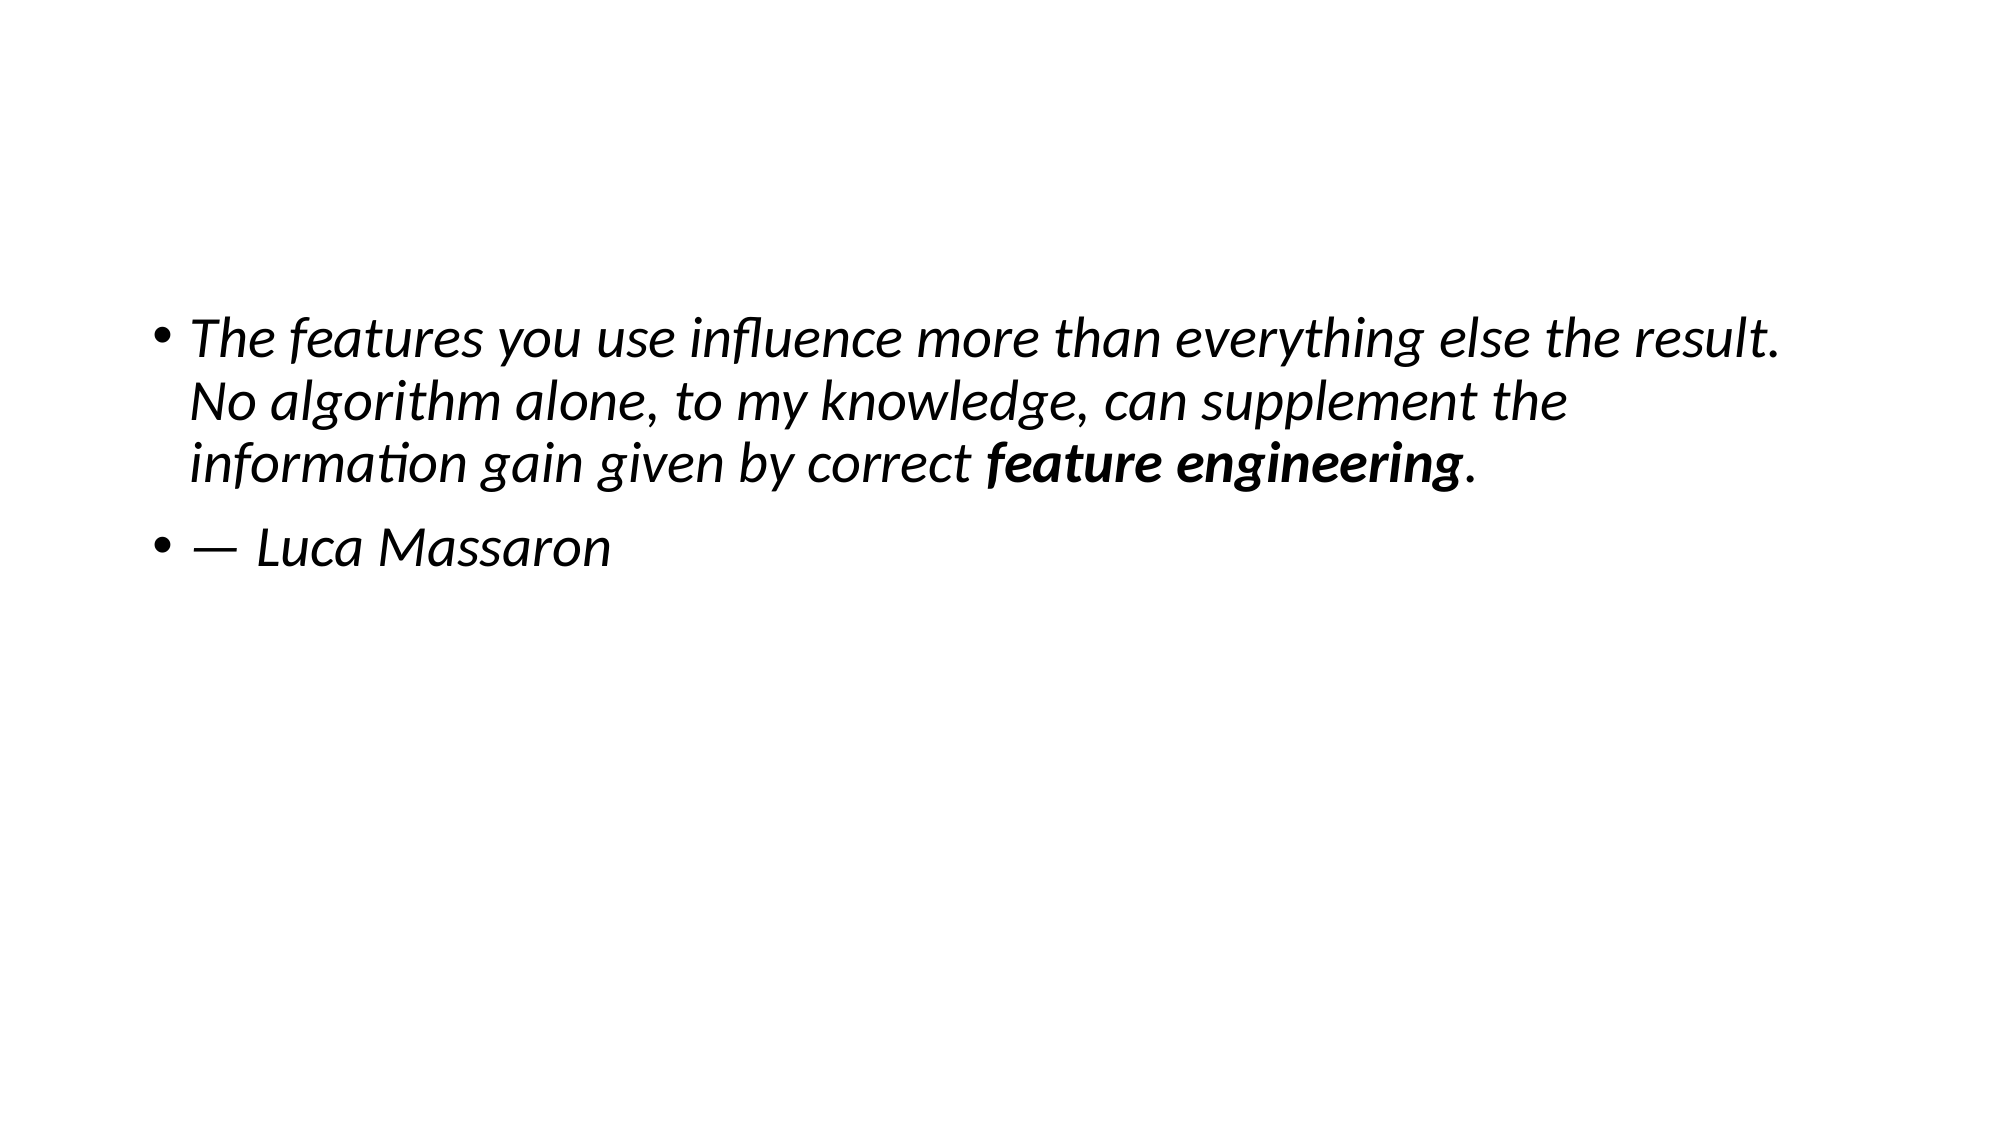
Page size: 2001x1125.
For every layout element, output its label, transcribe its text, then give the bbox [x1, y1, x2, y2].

list The features you use influence more than everything else the result. No algorithm alone, to my knowledge, can supplement the information gain given by correct feature engineering. — Luca Massaron [137, 299, 1863, 1014]
